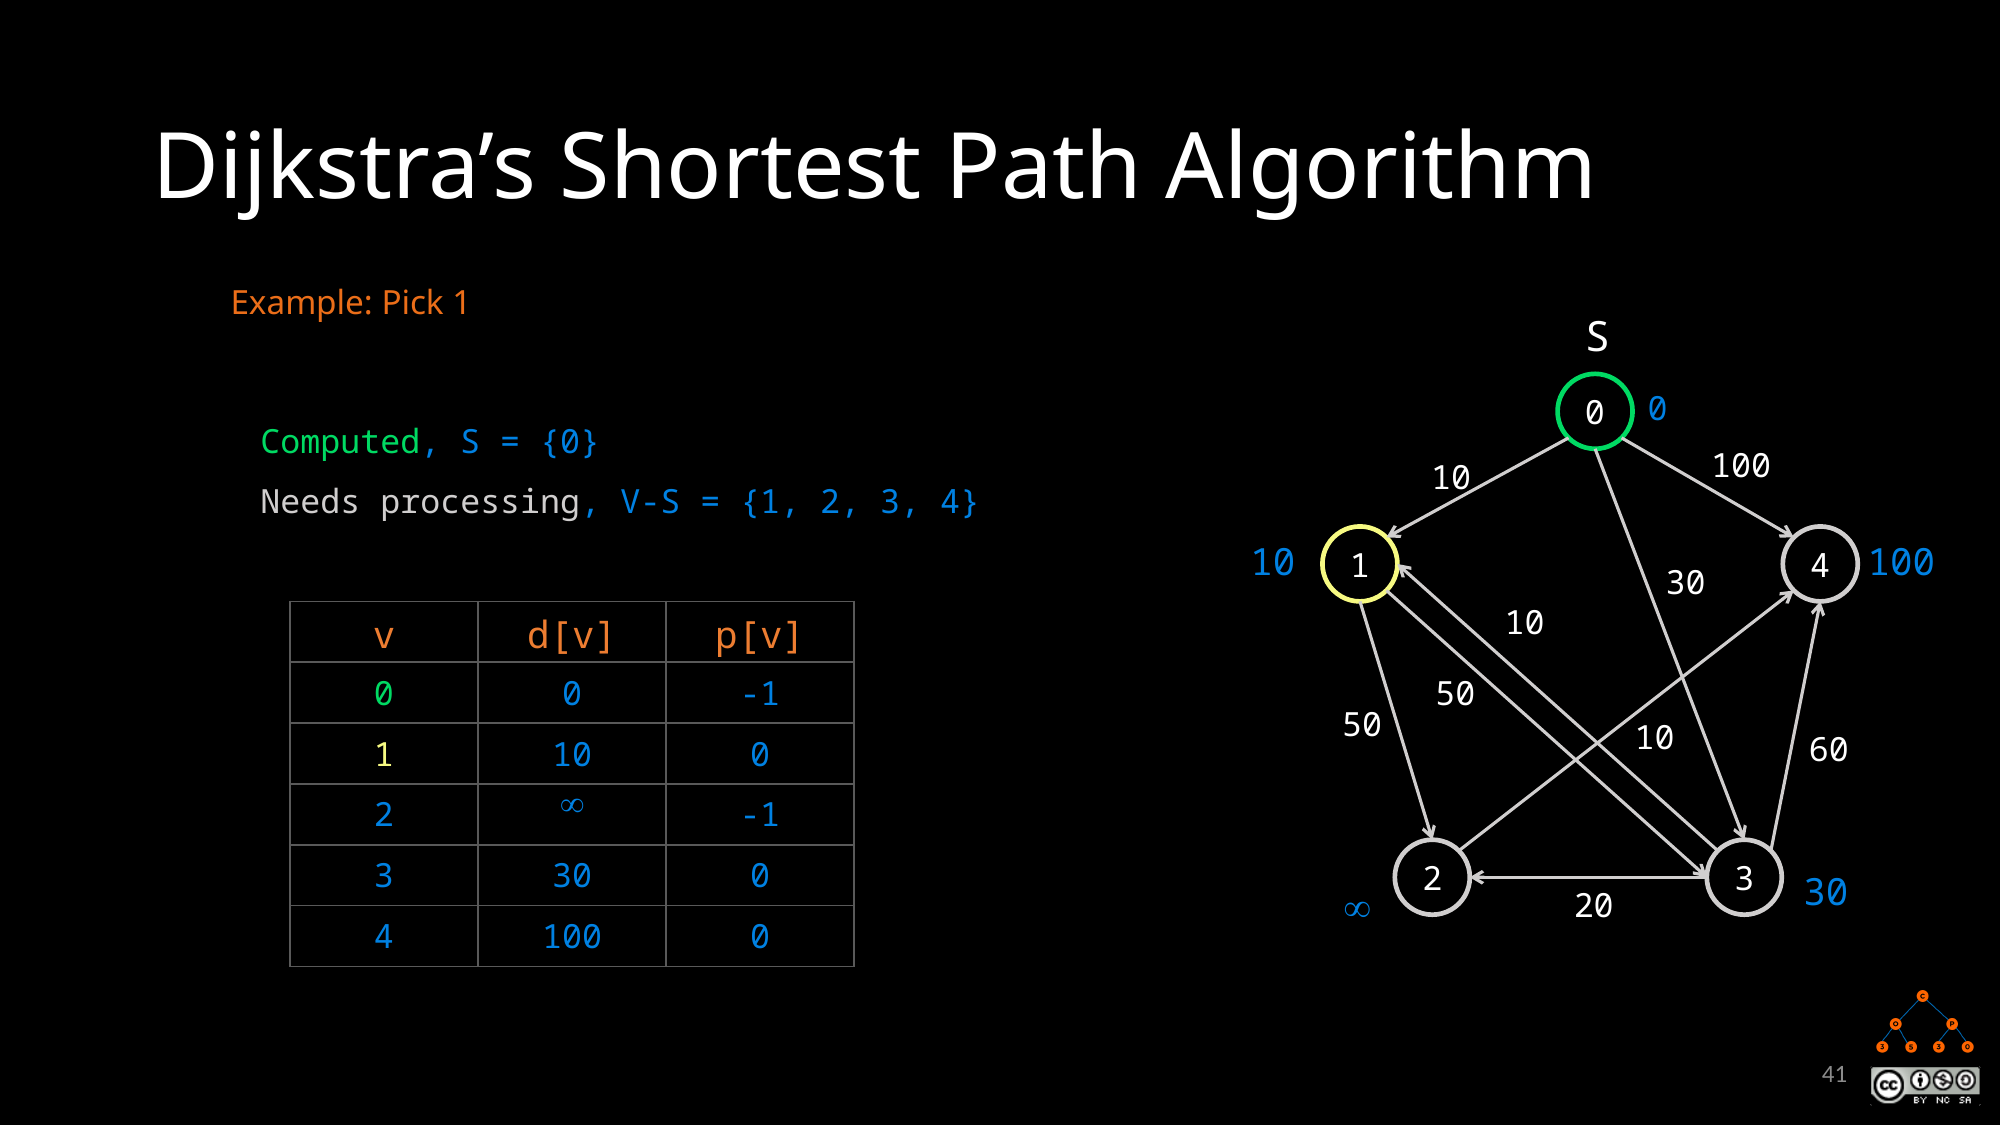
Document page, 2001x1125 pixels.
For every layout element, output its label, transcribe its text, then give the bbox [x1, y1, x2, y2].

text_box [1359, 601, 1386, 840]
text_box 20 [1559, 878, 1629, 932]
table_cell 100 [479, 906, 665, 966]
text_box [1770, 601, 1821, 851]
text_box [1718, 590, 1794, 851]
text_box 0 [1557, 373, 1632, 449]
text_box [1386, 437, 1569, 538]
text_box 30 [1788, 860, 1864, 921]
table_header v [291, 602, 477, 661]
table_cell 0 [667, 906, 853, 966]
text_box Example: Pick 1 [215, 254, 1337, 457]
table_cell 0 [667, 846, 853, 905]
table_header p[v] [667, 602, 853, 661]
table_cell 0 [667, 724, 853, 783]
table_cell 2 [291, 785, 477, 844]
table_cell 0 [291, 663, 477, 722]
table_cell 3 [291, 846, 477, 905]
text_box 60 [1821, 720, 1864, 776]
title Dijkstra’s Shortest Path Algorithm [137, 59, 1863, 278]
table_cell -1 [667, 785, 853, 844]
table_cell 0 [479, 663, 665, 722]
text_box  [1328, 874, 1387, 935]
text_box 1 [1322, 526, 1398, 602]
text_box Computed, S = {0} Needs processing, V-S = {1, 2, 3, 4} [245, 392, 1000, 588]
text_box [1856, 982, 1995, 1106]
table_cell -1 [667, 663, 853, 722]
text_box 2 [1394, 878, 1470, 915]
text_box 50 [1327, 695, 1359, 751]
text_box 100 [1852, 530, 1950, 591]
text_box S [1569, 302, 1625, 368]
text_box 3 [1706, 851, 1782, 915]
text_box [1386, 590, 1707, 878]
table_cell 1 [291, 724, 477, 783]
table_cell 4 [291, 906, 477, 966]
text_box 10 [1235, 530, 1311, 591]
table_cell 10 [479, 724, 665, 783]
slide_number 41 [1412, 1042, 1856, 1103]
table_cell 30 [479, 846, 665, 905]
text_box 4 [1782, 526, 1852, 602]
table_cell  [479, 785, 665, 844]
table_header d[v] [479, 602, 665, 661]
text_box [1595, 448, 1745, 840]
text_box 0 [1632, 379, 1683, 434]
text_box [1621, 437, 1794, 538]
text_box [1397, 563, 1718, 851]
